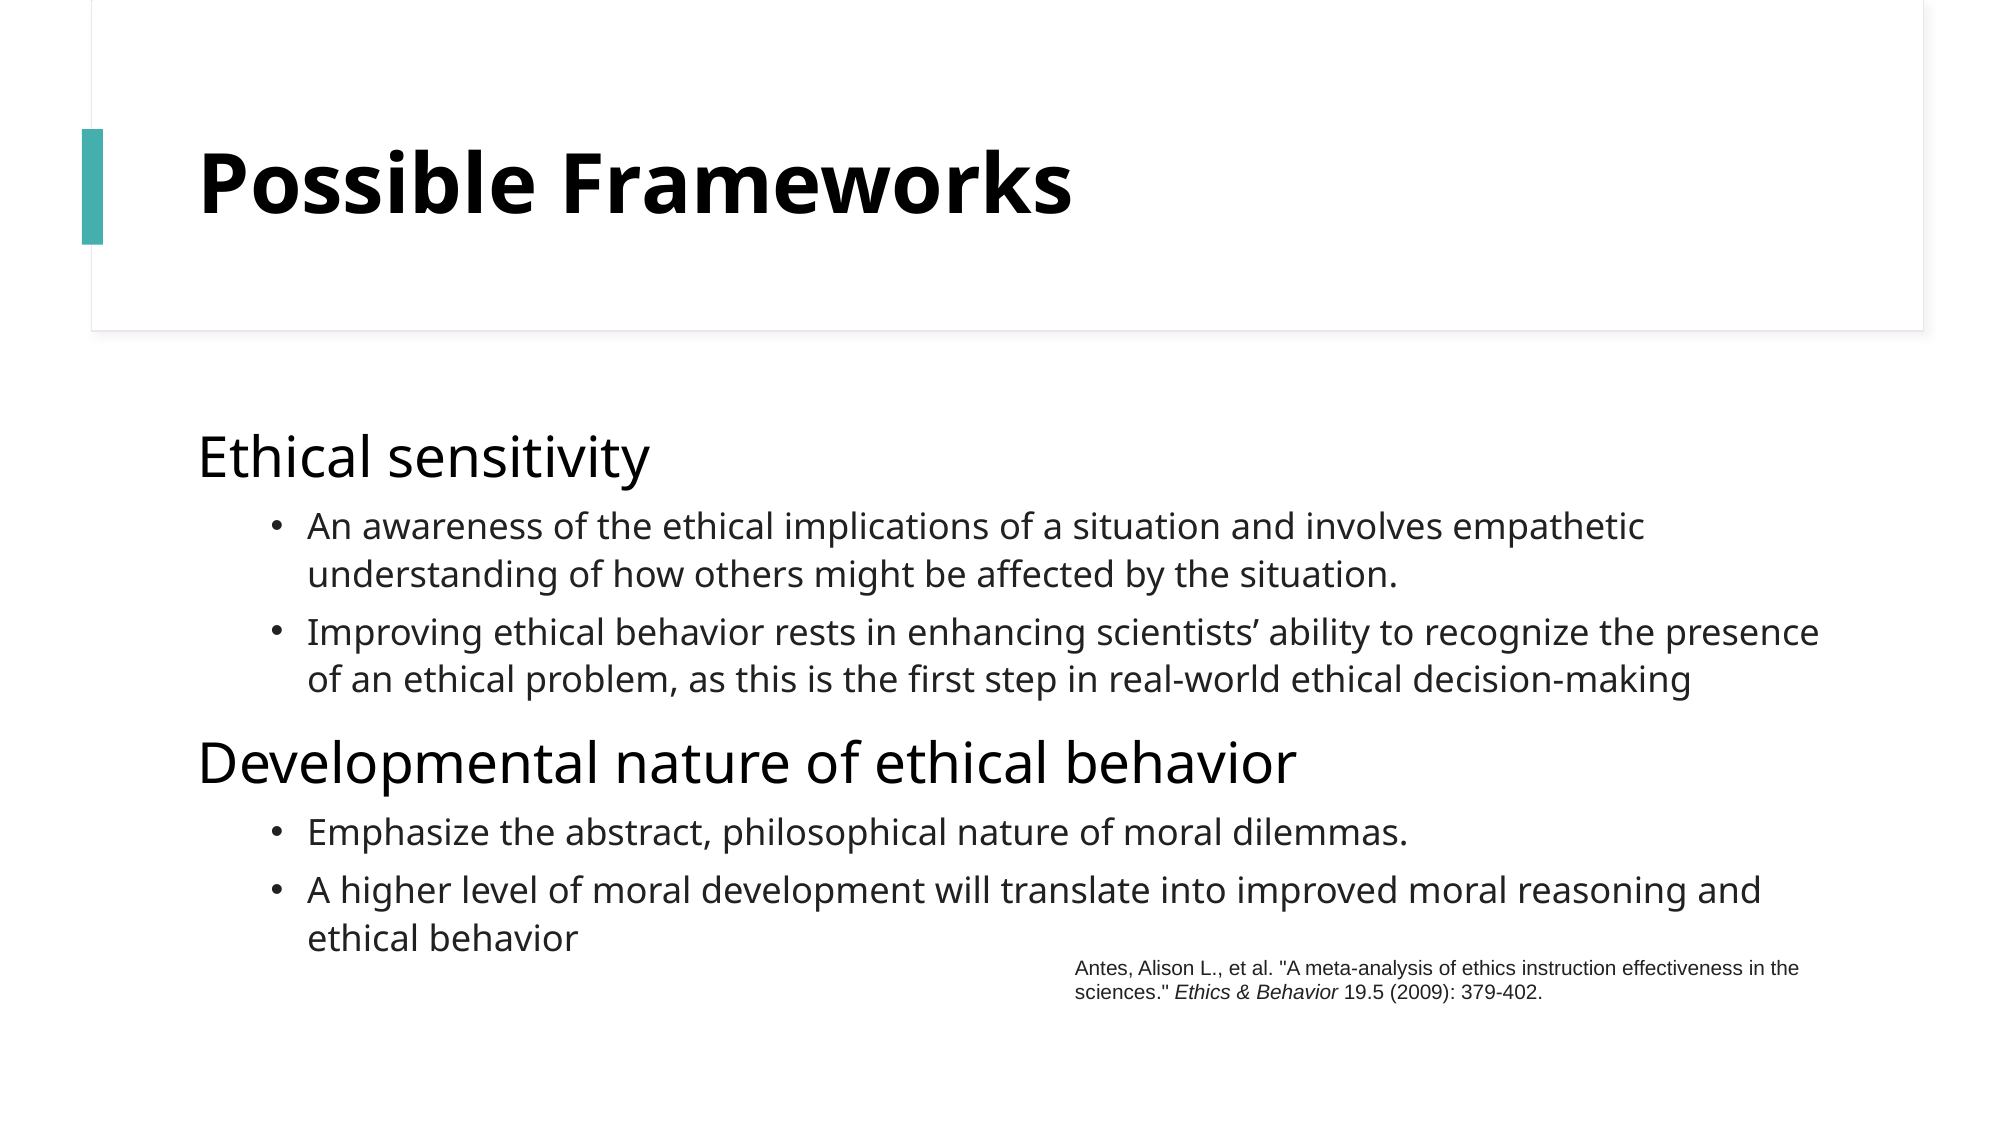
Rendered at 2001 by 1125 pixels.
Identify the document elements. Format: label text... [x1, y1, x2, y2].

list Ethical sensitivity An awareness of the ethical implications of a situation and involves empathetic understanding of how others might be affected by the situation. Improving ethical behavior rests in enhancing scientists’ ability to recognize the presence of an ethical problem, as this is the first step in real-world ethical decision-making Developmental nature of ethical behavior Emphasize the abstract, philosophical nature of moral dilemmas. A higher level of moral development will translate into improved moral reasoning and ethical behavior [183, 406, 1851, 1013]
title Possible Frameworks [183, 90, 1851, 284]
text_box Antes, Alison L., et al. "A meta-analysis of ethics instruction effectiveness in the sciences." Ethics & Behavior 19.5 (2009): 379-402. [1060, 946, 1851, 1012]
